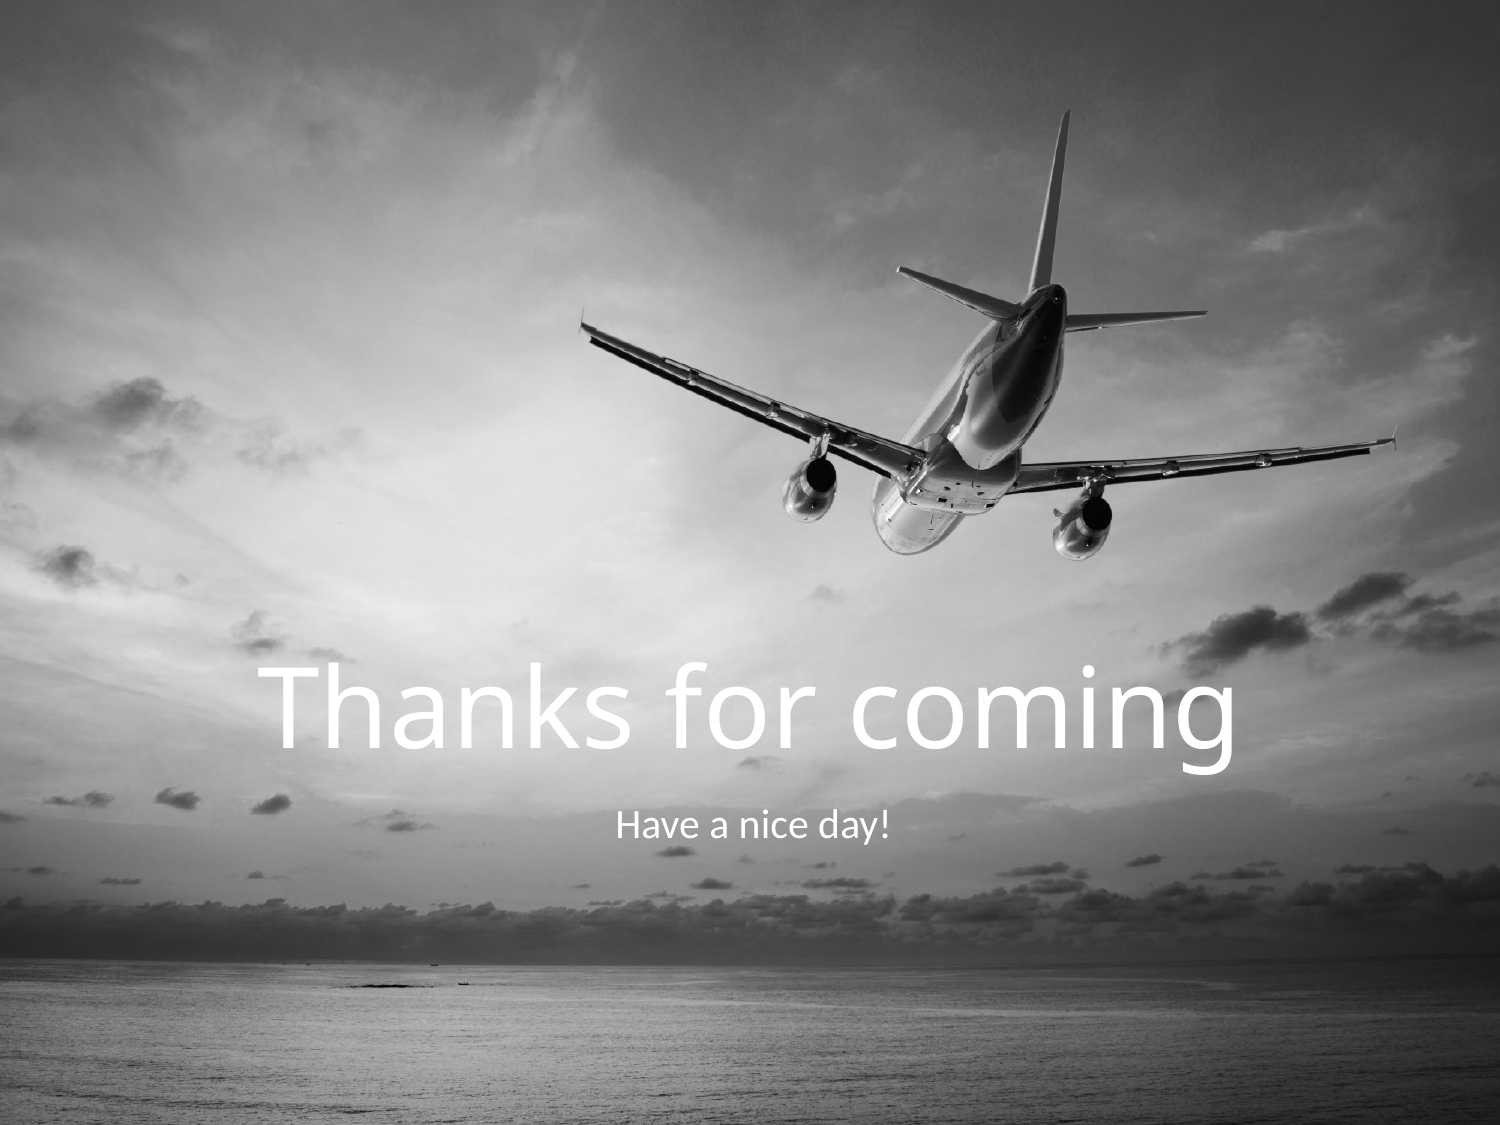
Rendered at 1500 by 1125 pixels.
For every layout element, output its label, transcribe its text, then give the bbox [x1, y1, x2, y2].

slide_number 146 [1074, 1042, 1425, 1103]
text_box [0, 0, 1500, 1125]
text_box Have a nice day! [78, 782, 1429, 862]
title Thanks for coming [75, 609, 1425, 798]
